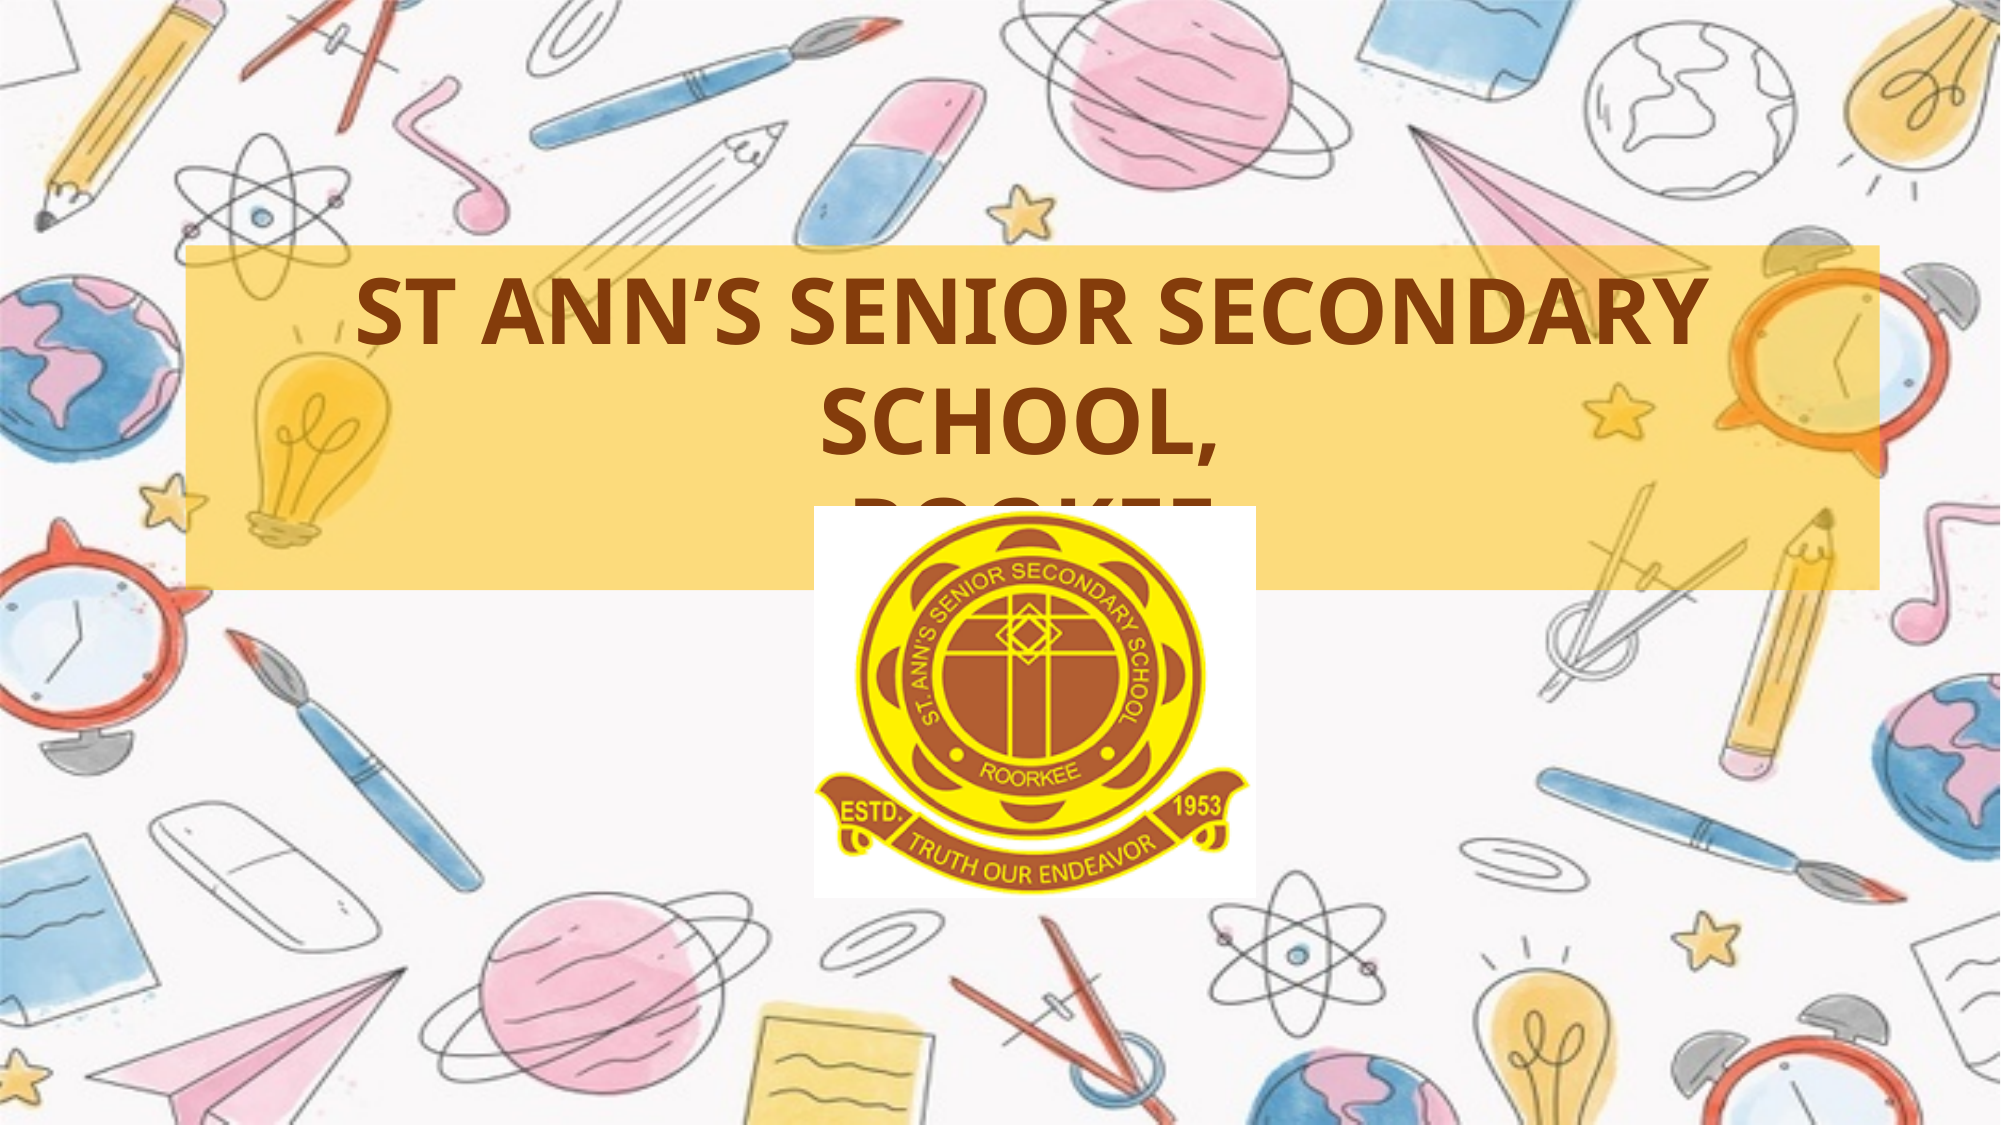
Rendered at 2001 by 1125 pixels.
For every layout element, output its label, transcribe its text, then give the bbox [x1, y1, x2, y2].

picture [0, 0, 2001, 1125]
text_box ST ANN’S SENIOR SECONDARY SCHOOL, ROOKEE [185, 245, 1880, 591]
